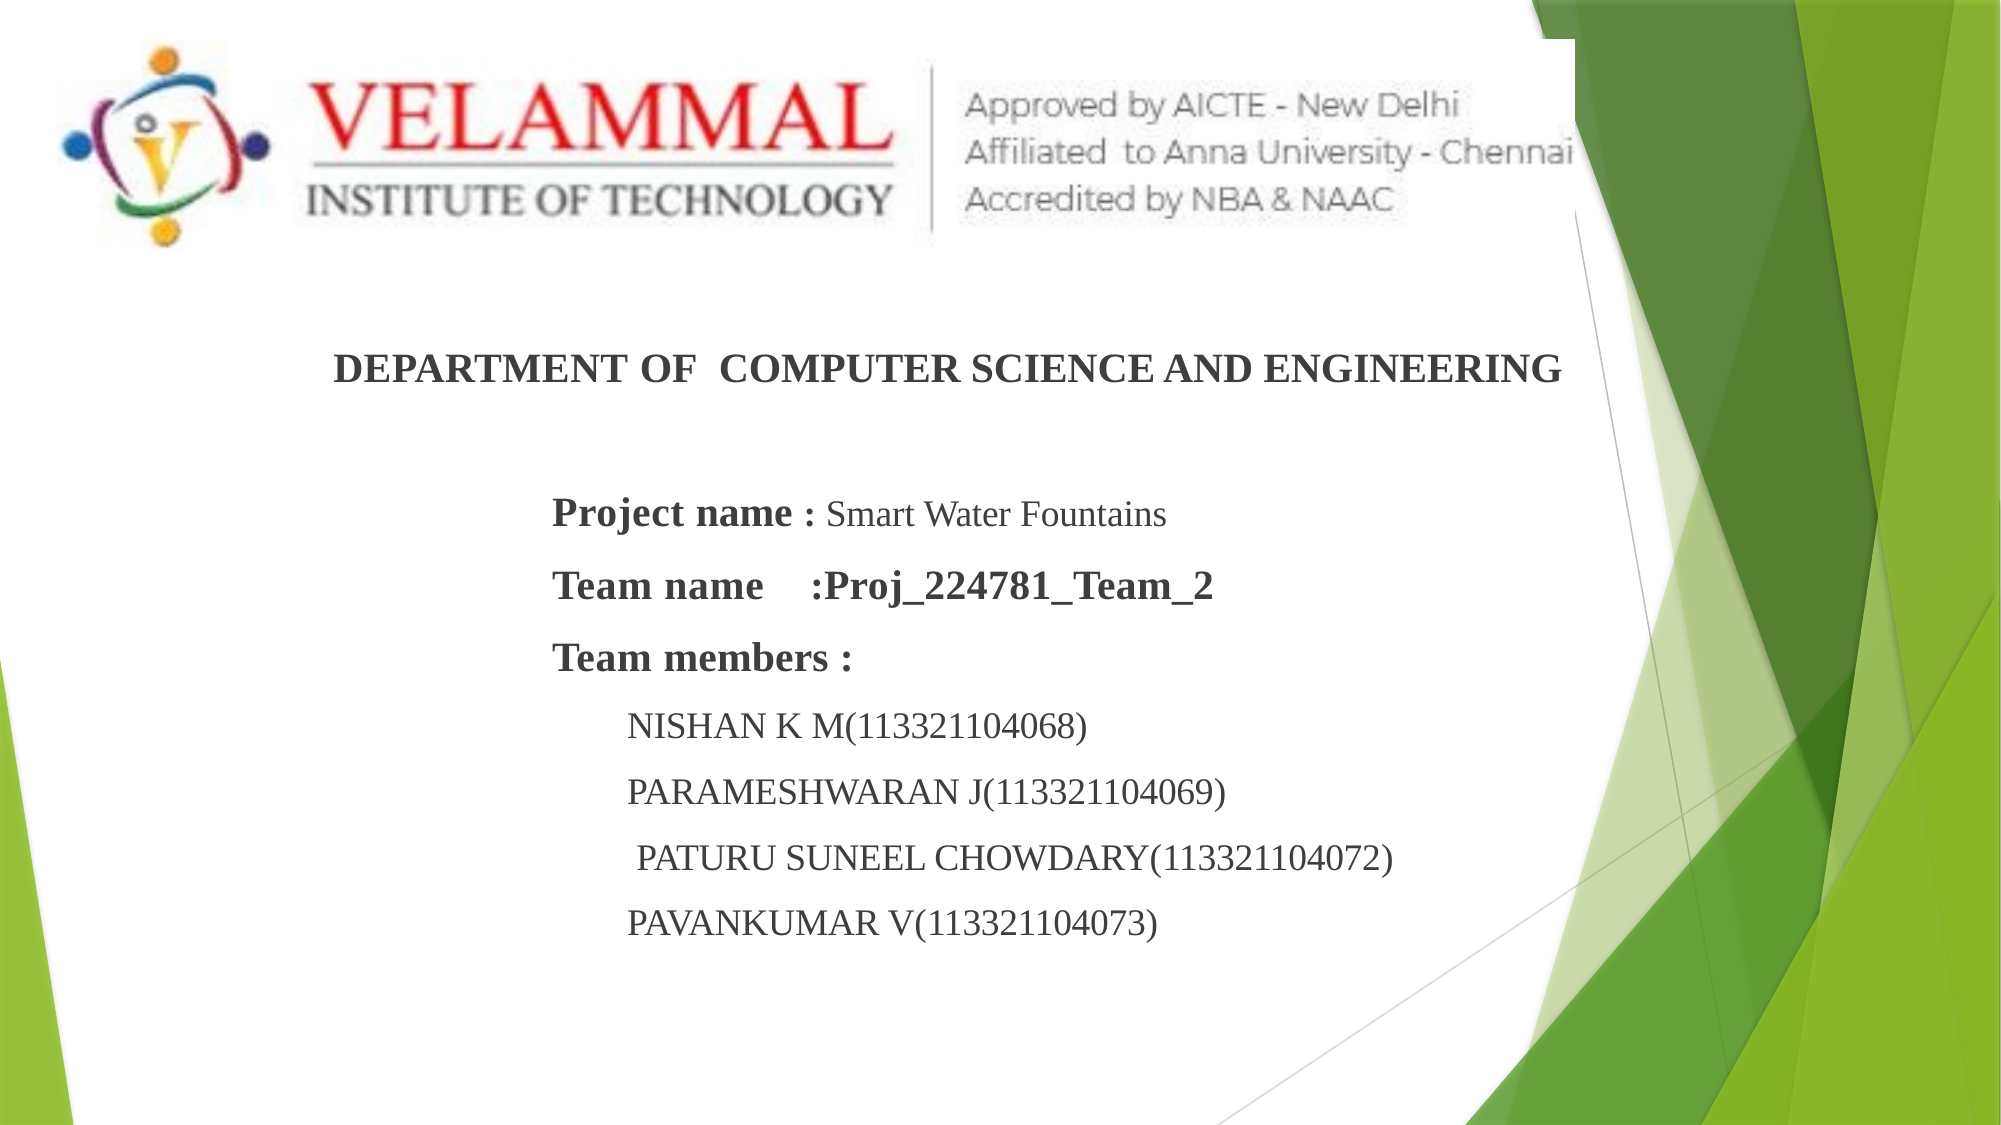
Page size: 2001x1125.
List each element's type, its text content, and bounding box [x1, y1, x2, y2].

picture [57, 38, 1576, 257]
text_box Project name : Smart Water Fountains Team name :Proj_224781_Team_2 Team members : NISHAN K M(113321104068) PARAMESHWARAN J(113321104069) PATURU SUNEEL CHOWDARY(113321104072) PAVANKUMAR V(113321104073) [549, 462, 1644, 944]
title DEPARTMENT OF COMPUTER SCIENCE AND ENGINEERING [331, 338, 1575, 529]
